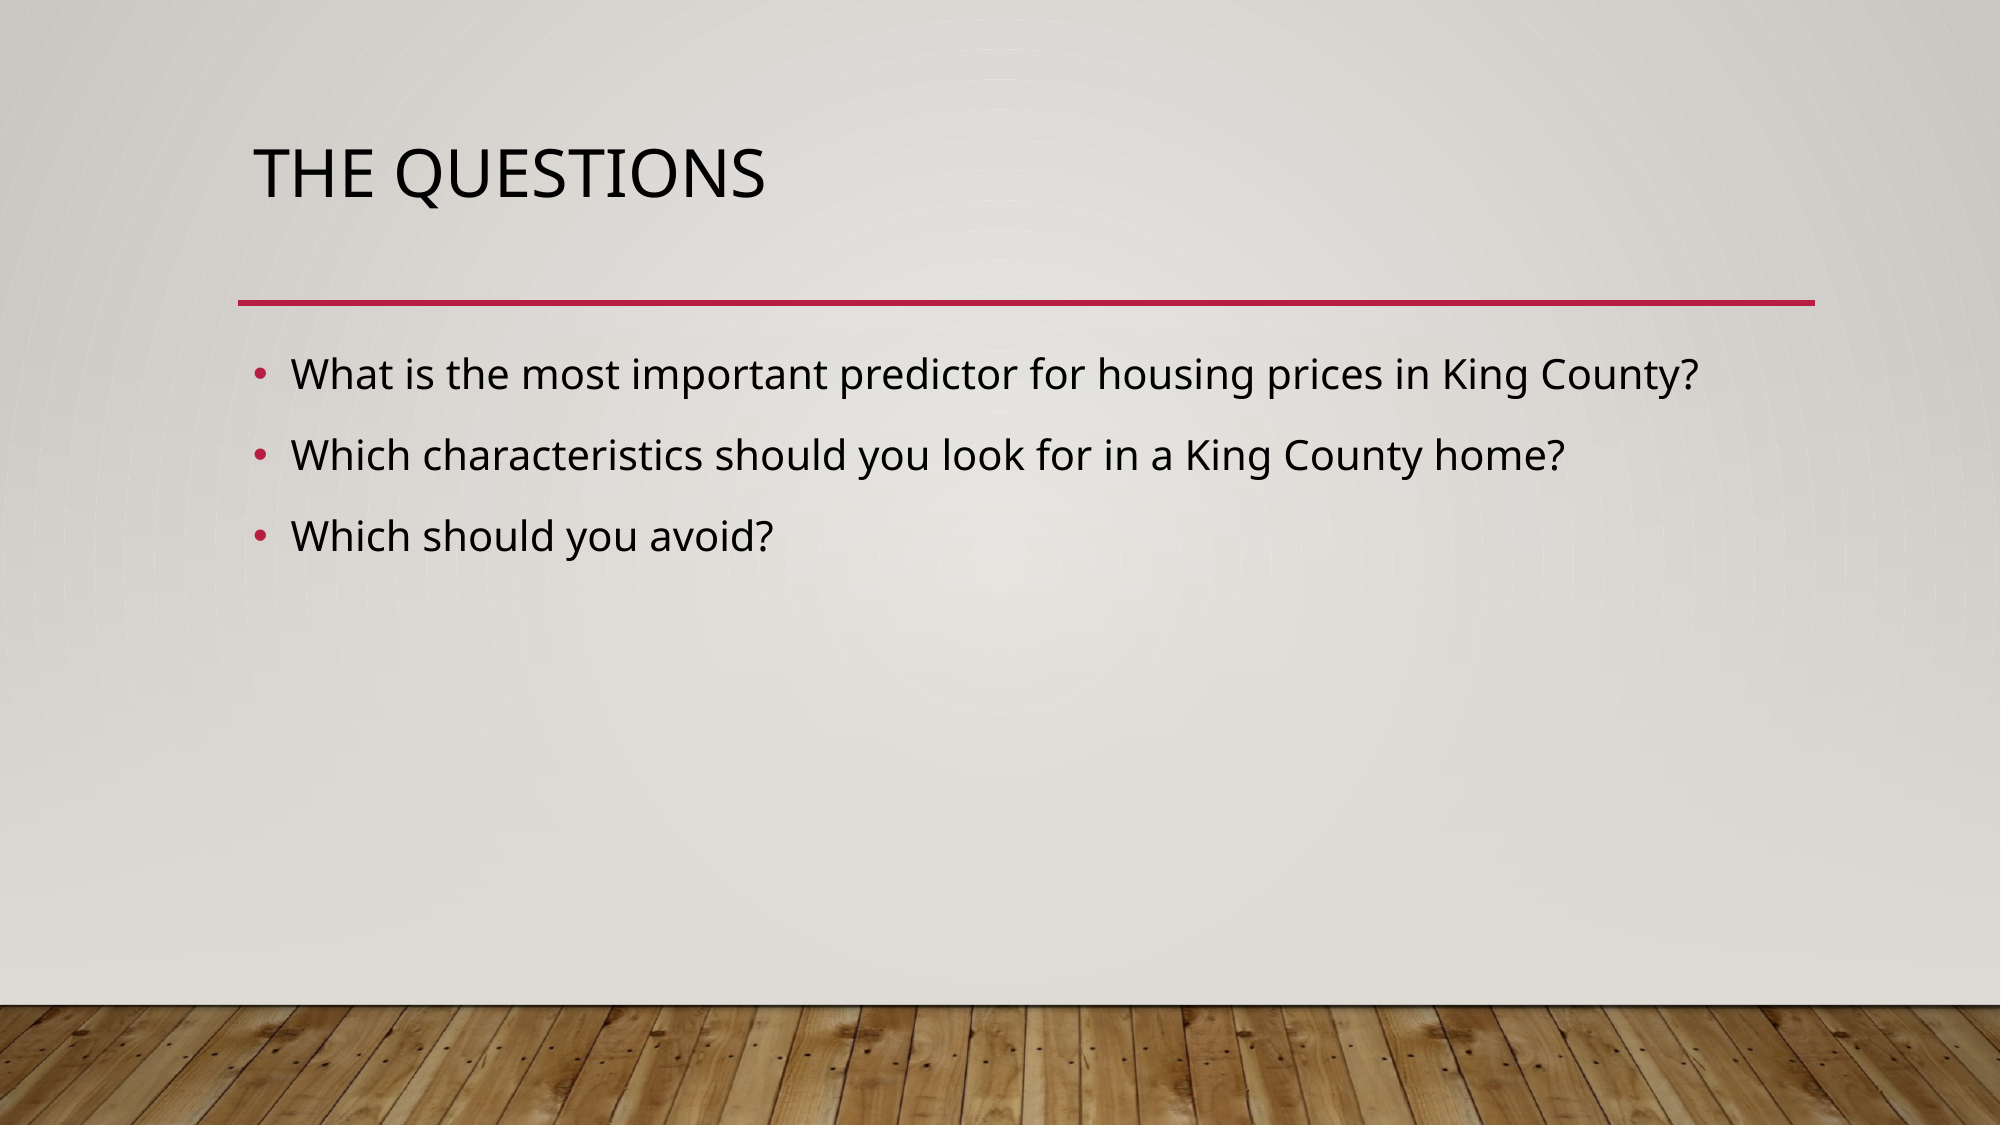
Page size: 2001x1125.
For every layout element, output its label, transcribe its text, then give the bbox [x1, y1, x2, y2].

list What is the most important predictor for housing prices in King County? Which characteristics should you look for in a King County home? Which should you avoid? [238, 330, 1814, 897]
picture [0, 1005, 2000, 1125]
title The Questions [238, 131, 1814, 305]
